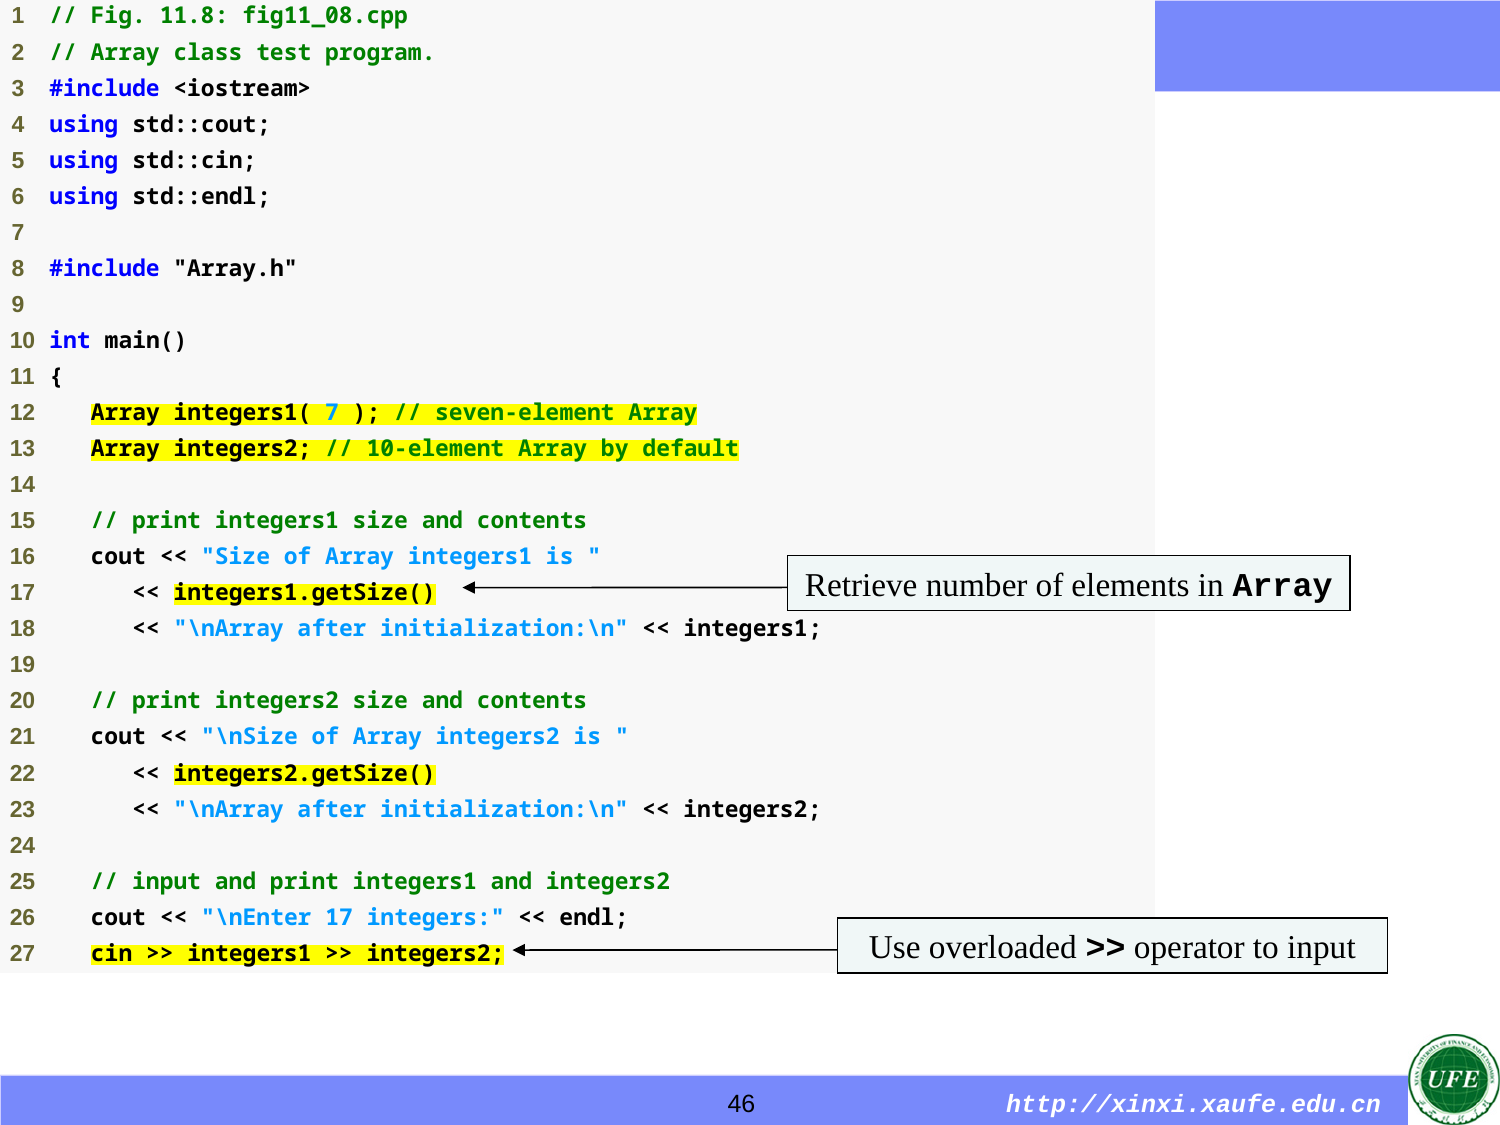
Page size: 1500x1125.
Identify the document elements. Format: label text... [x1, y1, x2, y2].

text_box Use overloaded >> operator to input [1158, 918, 1388, 973]
text_box Retrieve number of elements in Array [1158, 555, 1350, 611]
picture [1408, 1034, 1500, 1125]
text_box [0, 0, 1158, 1002]
slide_number 46 [712, 1080, 775, 1121]
